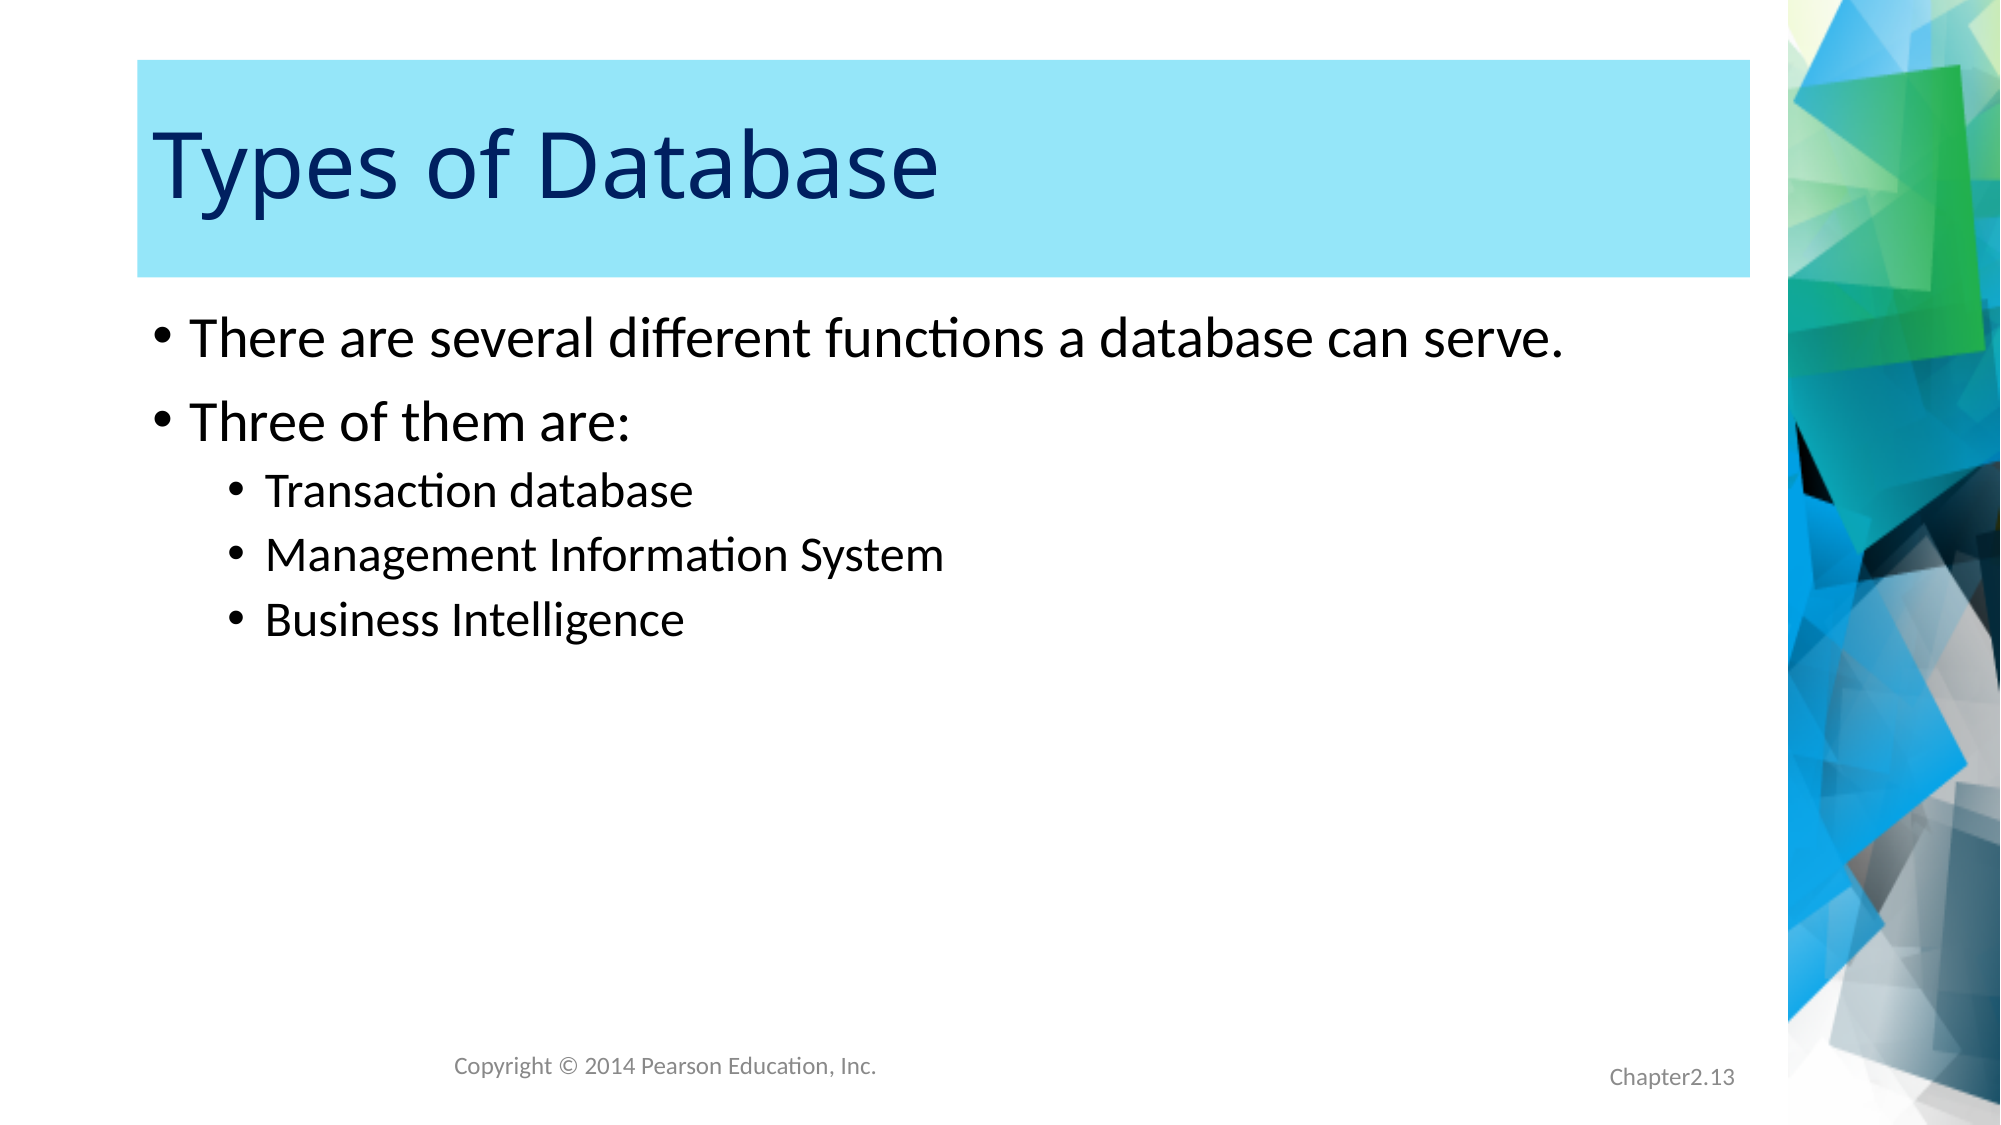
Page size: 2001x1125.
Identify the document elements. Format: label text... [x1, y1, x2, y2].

slide_number Chapter2.13 [1373, 1045, 1750, 1106]
picture [1788, 462, 2000, 1125]
list There are several different functions a database can serve. Three of them are: Transaction database Management Information System Business Intelligence [137, 299, 1750, 1014]
title Types of Database [137, 59, 1750, 278]
footer Copyright © 2014 Pearson Education, Inc. [439, 1042, 1338, 1103]
picture [1788, 0, 2000, 552]
